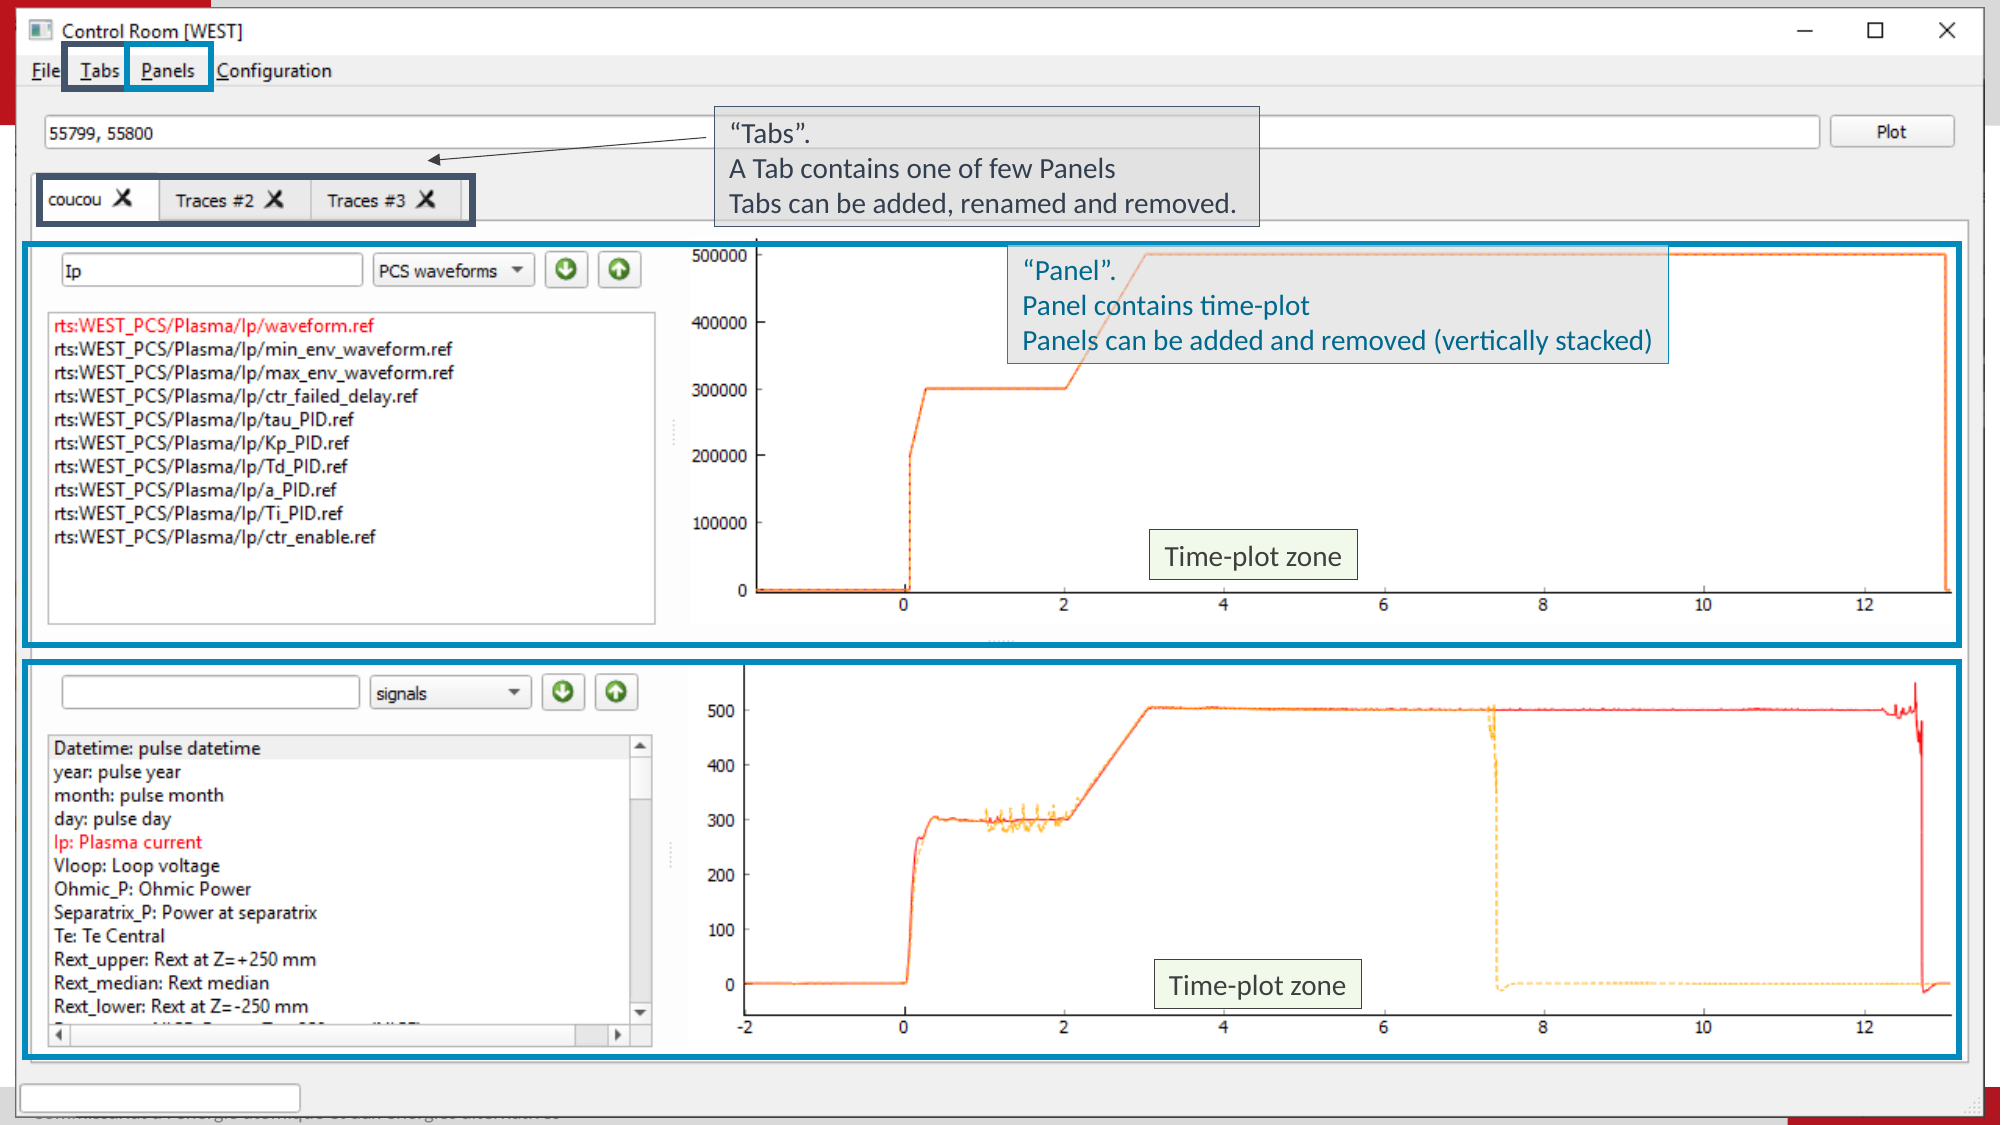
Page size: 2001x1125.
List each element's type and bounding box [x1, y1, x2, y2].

picture [15, 7, 1985, 1118]
text_box [427, 137, 707, 161]
